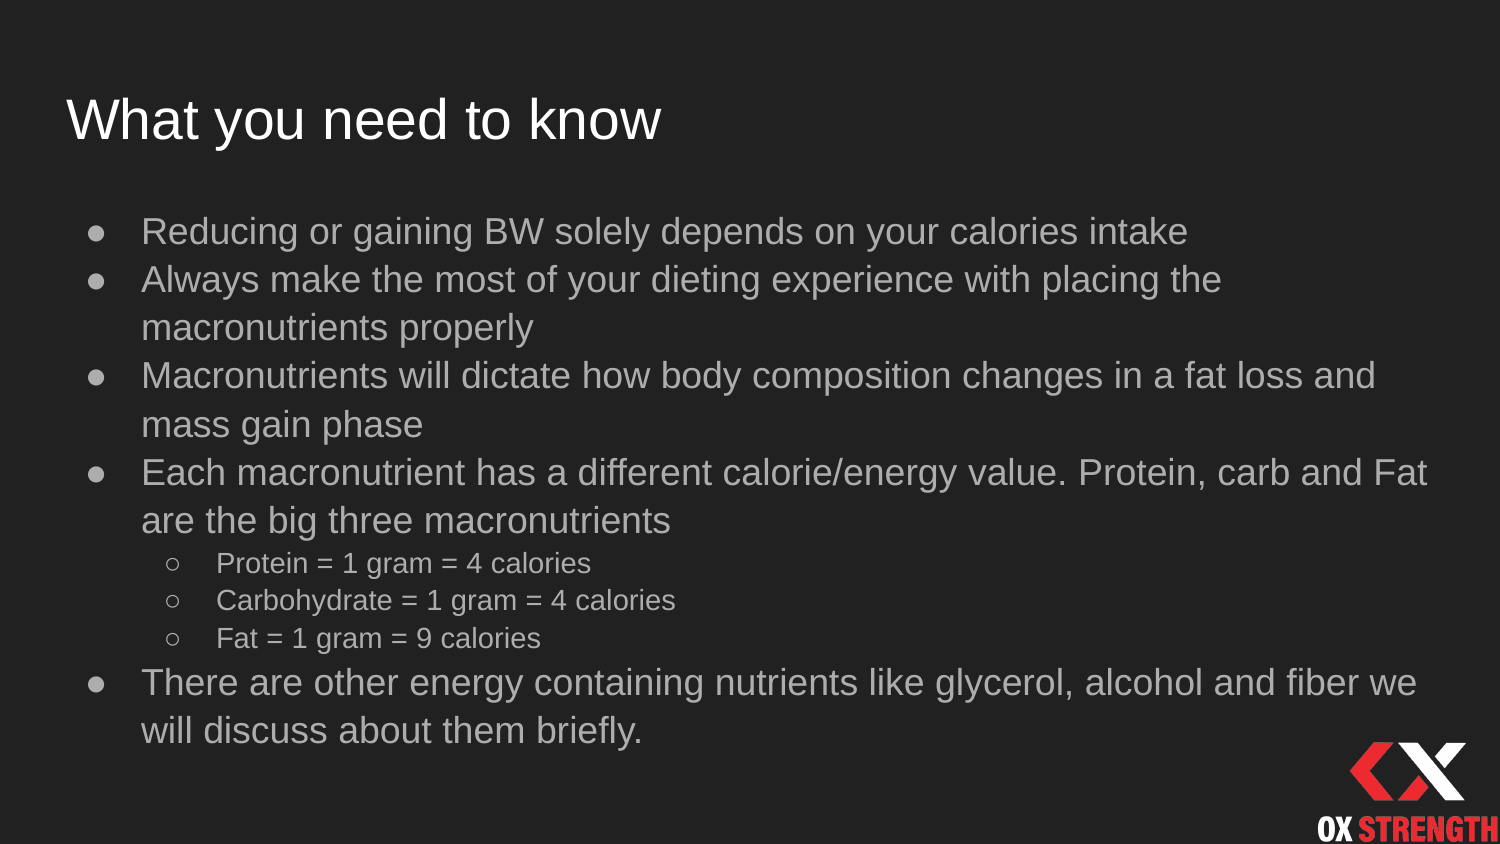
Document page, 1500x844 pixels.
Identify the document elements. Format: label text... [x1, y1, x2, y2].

title What you need to know [51, 72, 1449, 167]
list Reducing or gaining BW solely depends on your calories intake Always make the most of your dieting experience with placing the macronutrients properly Macronutrients will dictate how body composition changes in a fat loss and mass gain phase Each macronutrient has a different calorie/energy value. Protein, carb and Fat are the big three macronutrients Protein = 1 gram = 4 calories Carbohydrate = 1 gram = 4 calories Fat = 1 gram = 9 calories There are other energy containing nutrients like glycerol, alcohol and fiber we will discuss about them briefly. [51, 189, 1449, 832]
picture [1315, 740, 1500, 844]
